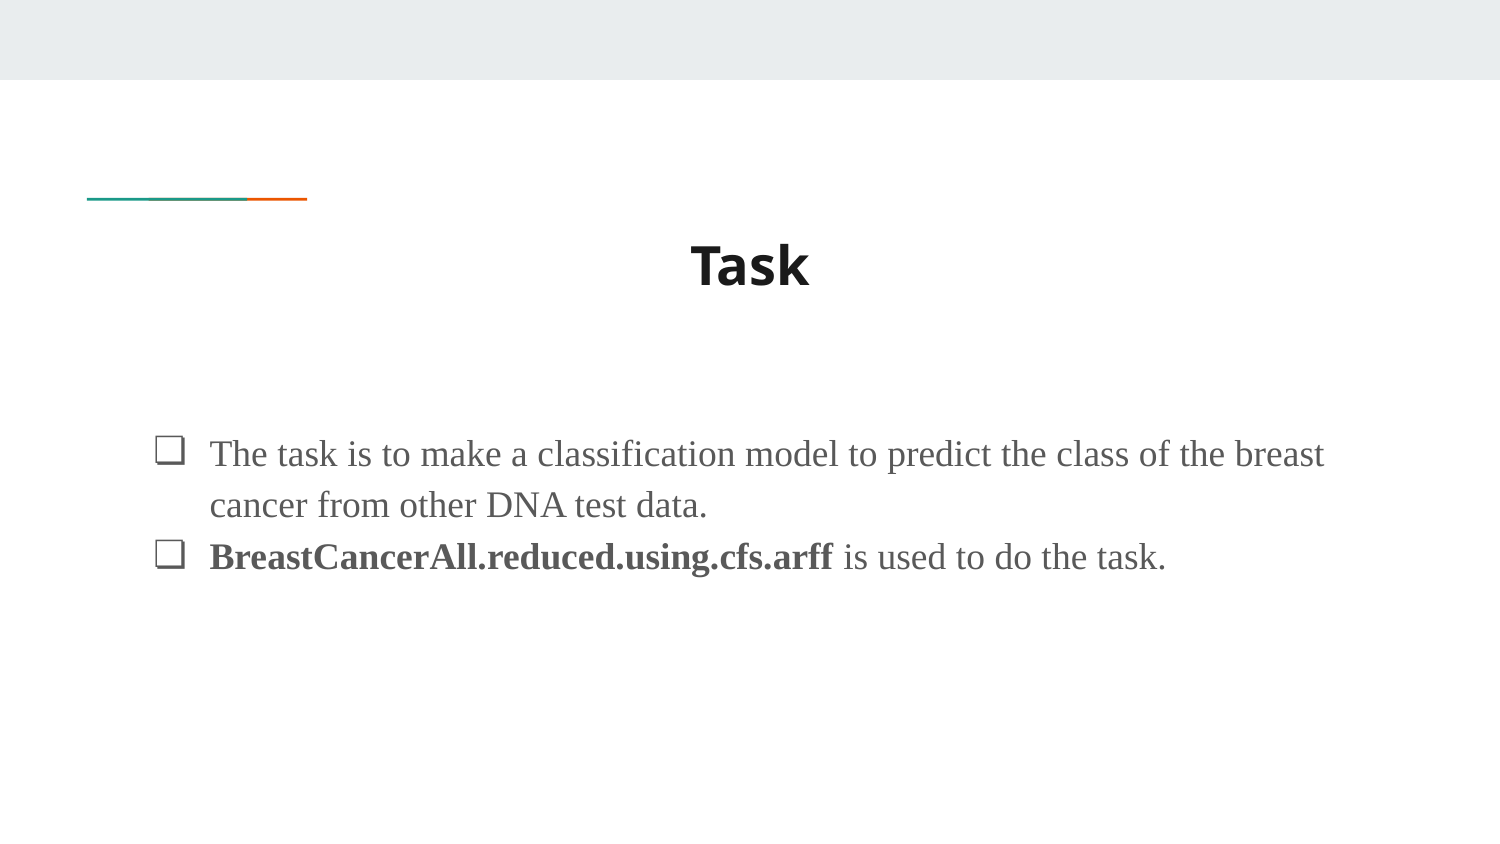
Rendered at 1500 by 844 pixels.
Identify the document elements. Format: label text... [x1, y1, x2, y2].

title Task [119, 216, 1381, 305]
list The task is to make a classification model to predict the class of the breast cancer from other DNA test data. BreastCancerAll.reduced.using.cfs.arff is used to do the task. [119, 341, 1381, 712]
